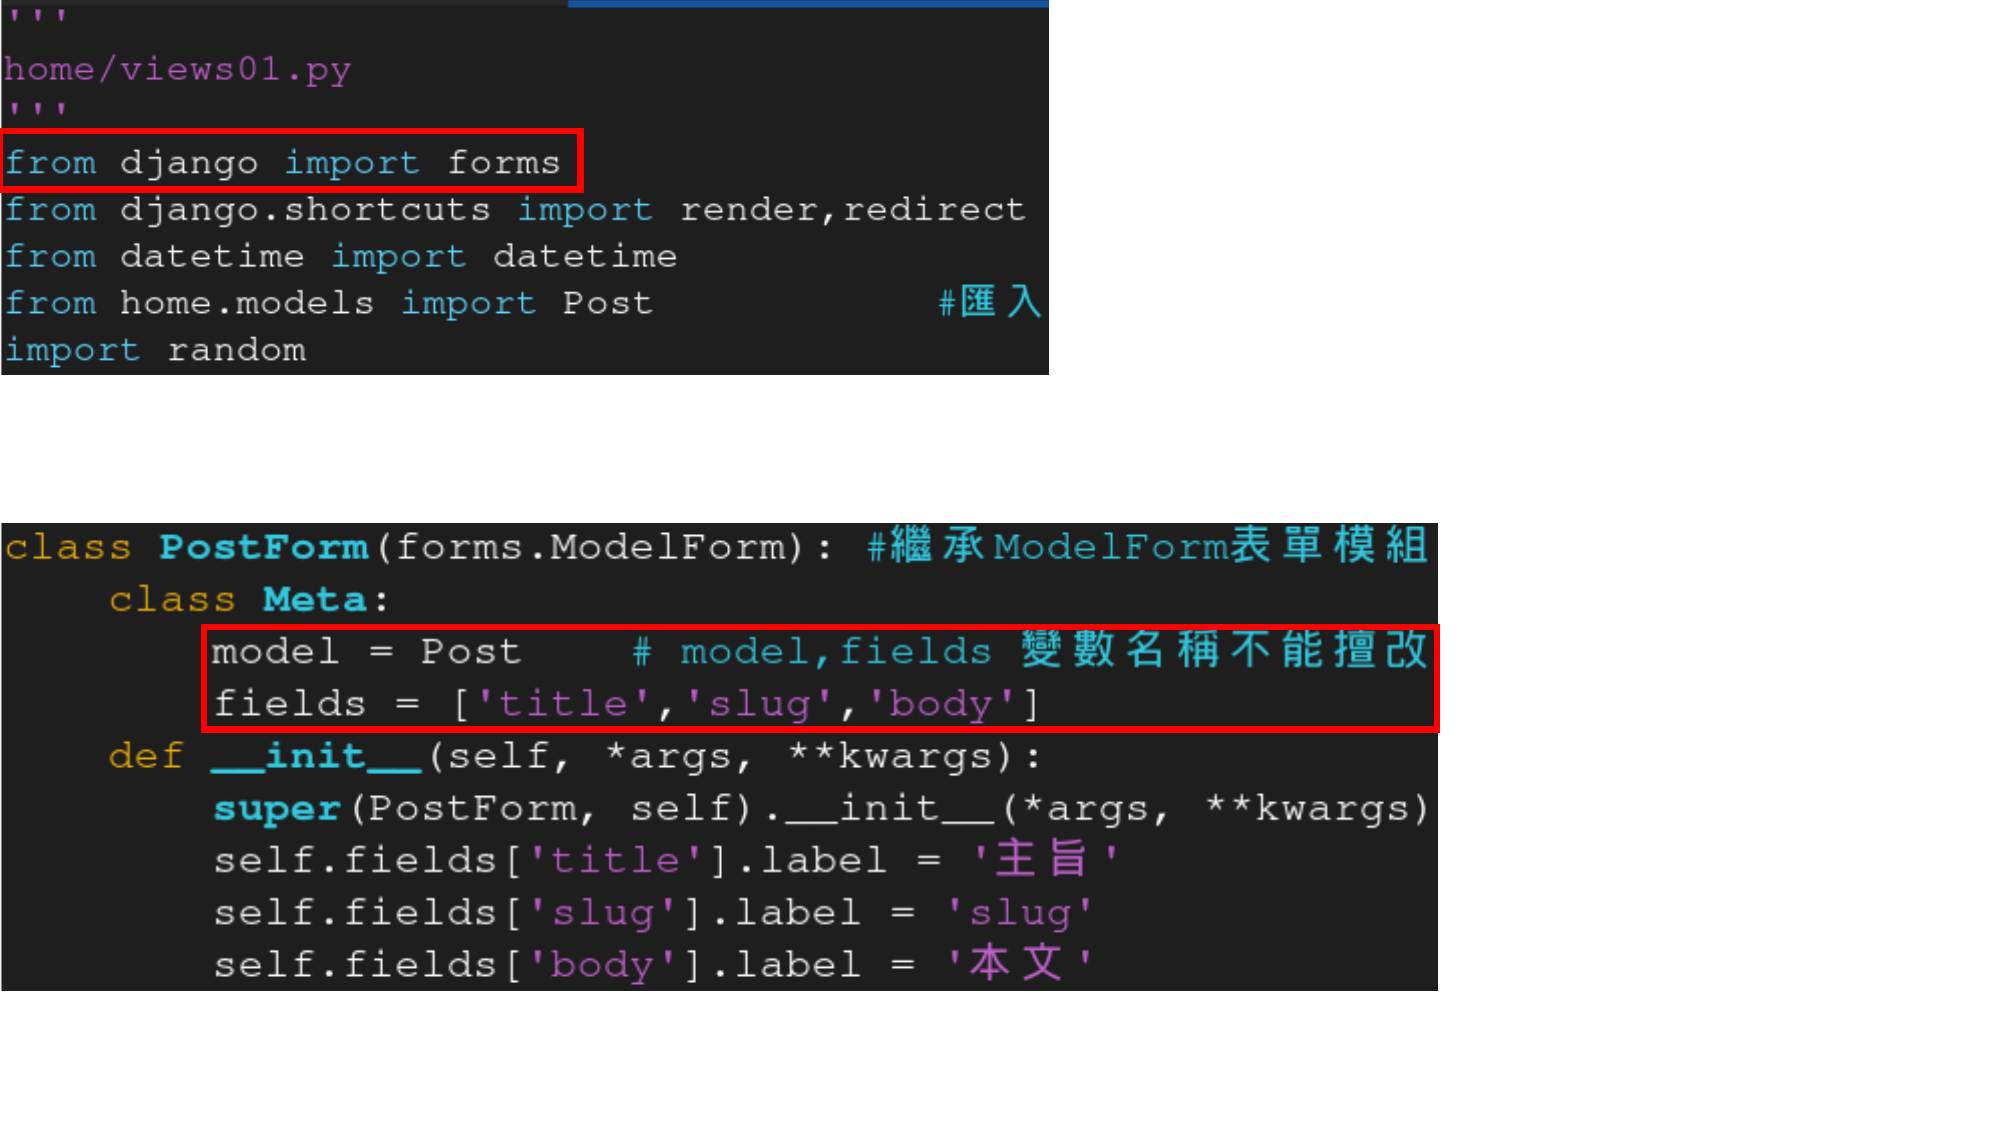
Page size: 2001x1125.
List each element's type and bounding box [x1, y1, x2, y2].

picture [0, 0, 1049, 375]
picture [0, 523, 1438, 991]
